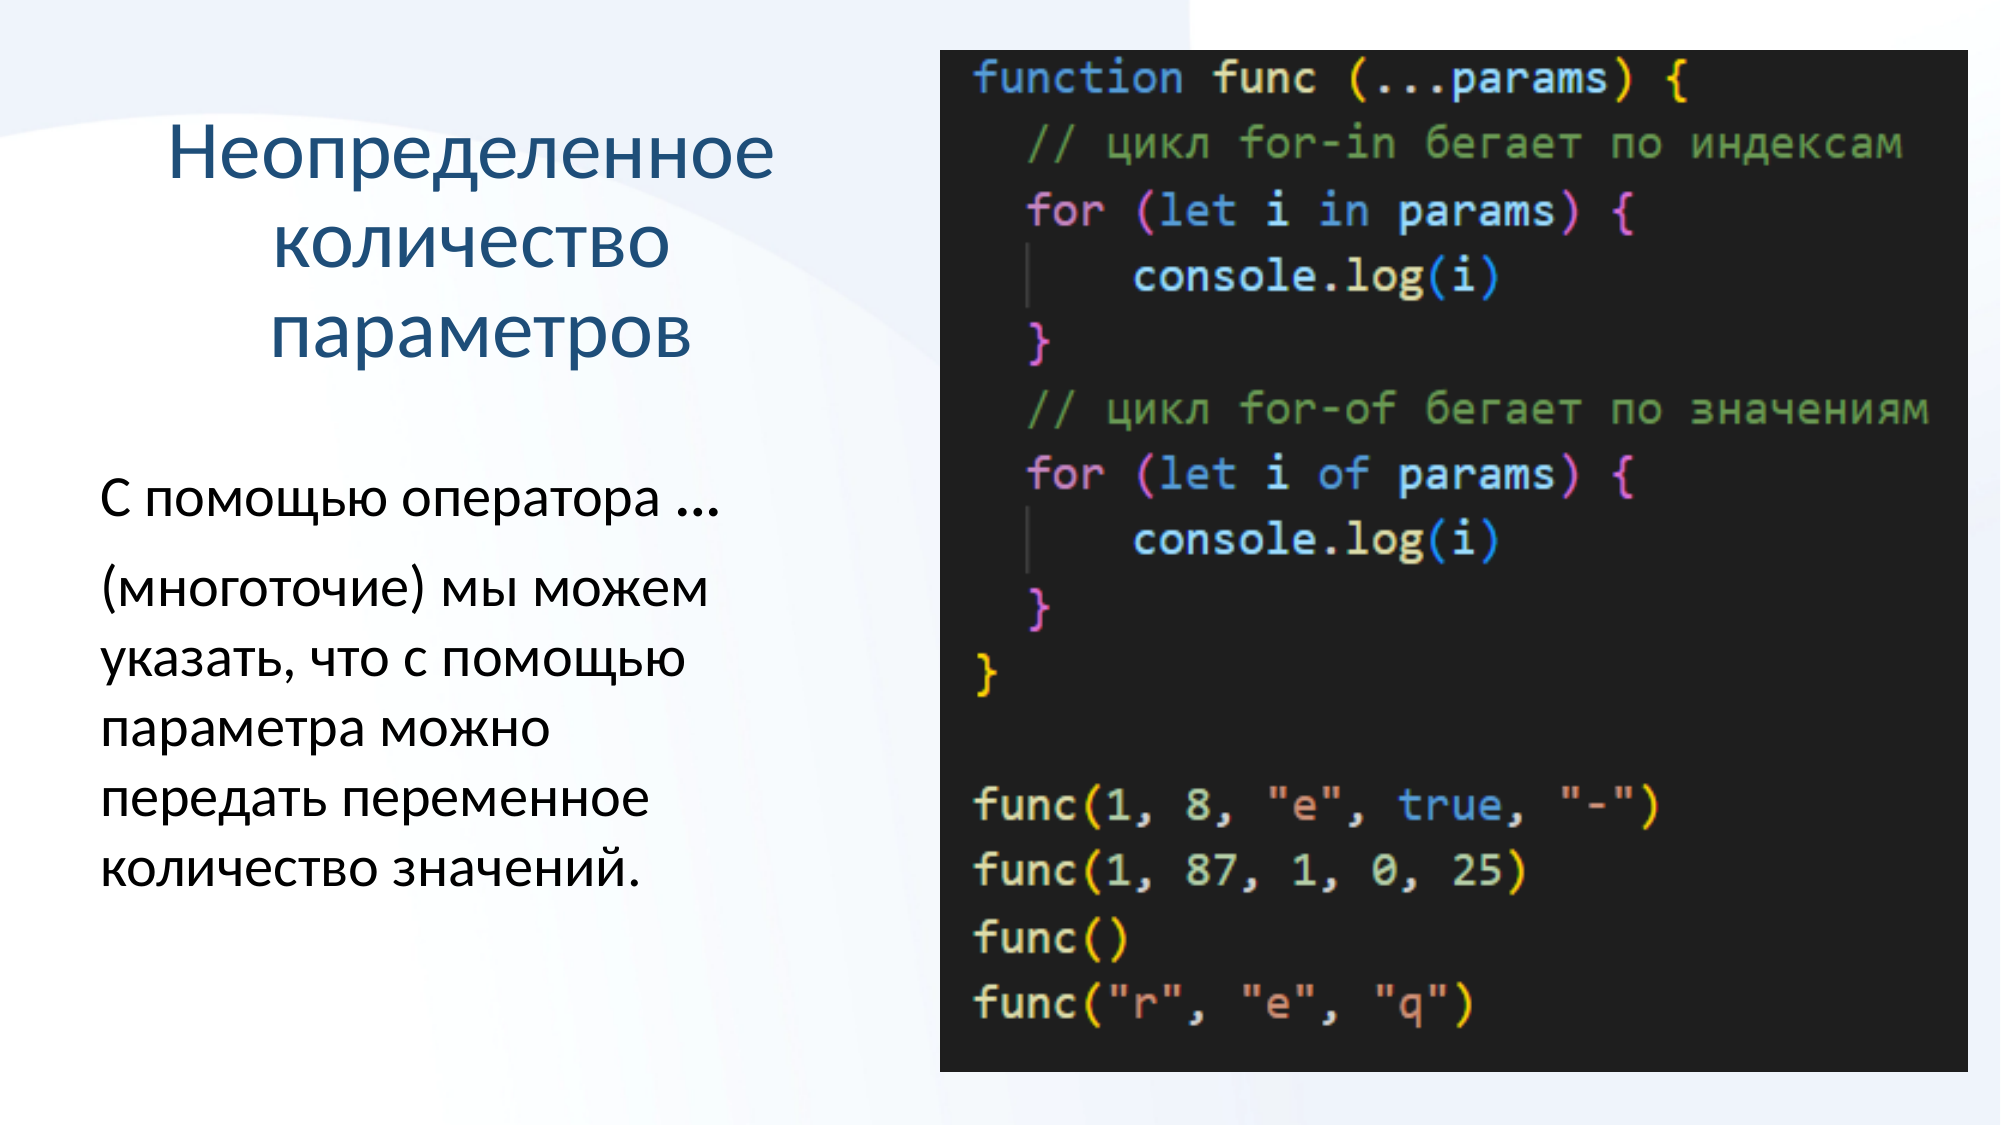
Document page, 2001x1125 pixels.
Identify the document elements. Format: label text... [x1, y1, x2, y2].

picture [0, 0, 2001, 1125]
title Неопределенное количество параметров [0, 60, 940, 422]
list [84, 284, 940, 1014]
list С помощью оператора ... (многоточие) мы можем указать, что с помощью параметра можно передать переменное количество значений. [85, 450, 838, 1014]
